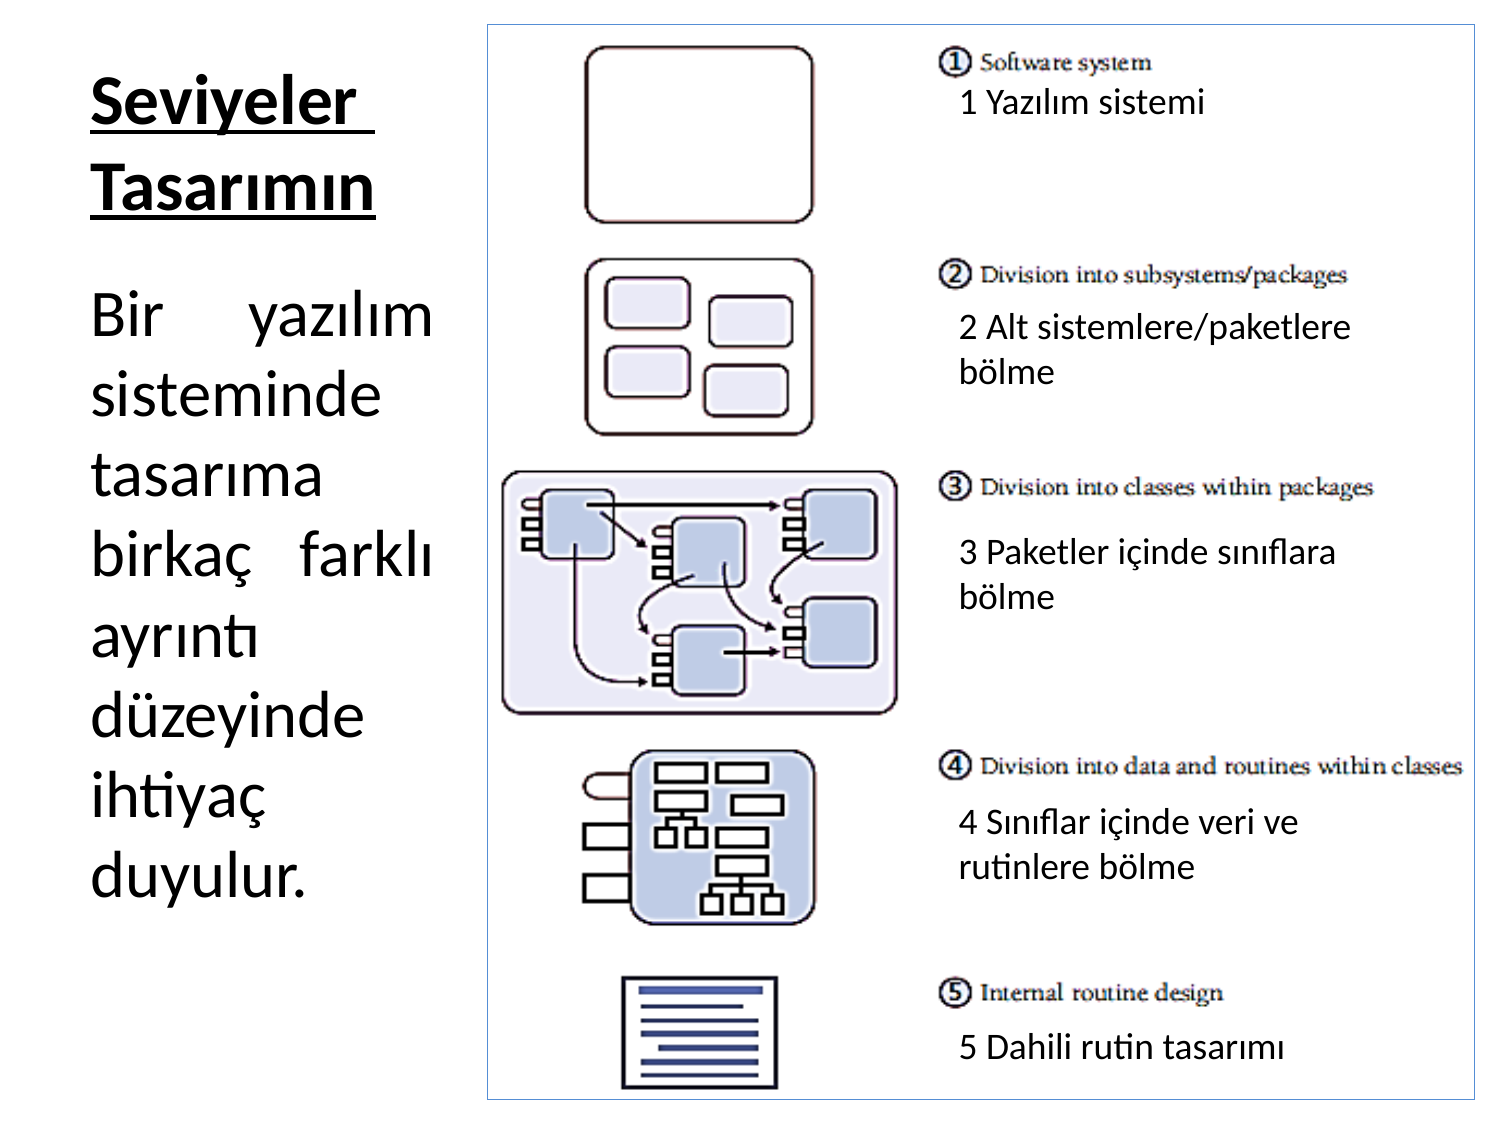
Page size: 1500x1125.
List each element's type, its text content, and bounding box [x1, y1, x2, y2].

picture [487, 24, 1476, 1101]
list Bir yazılım sisteminde tasarıma birkaç farklı ayrıntı düzeyinde ihtiyaç duyulur. [75, 262, 450, 1005]
title Seviyeler Tasarımın [75, 45, 482, 233]
